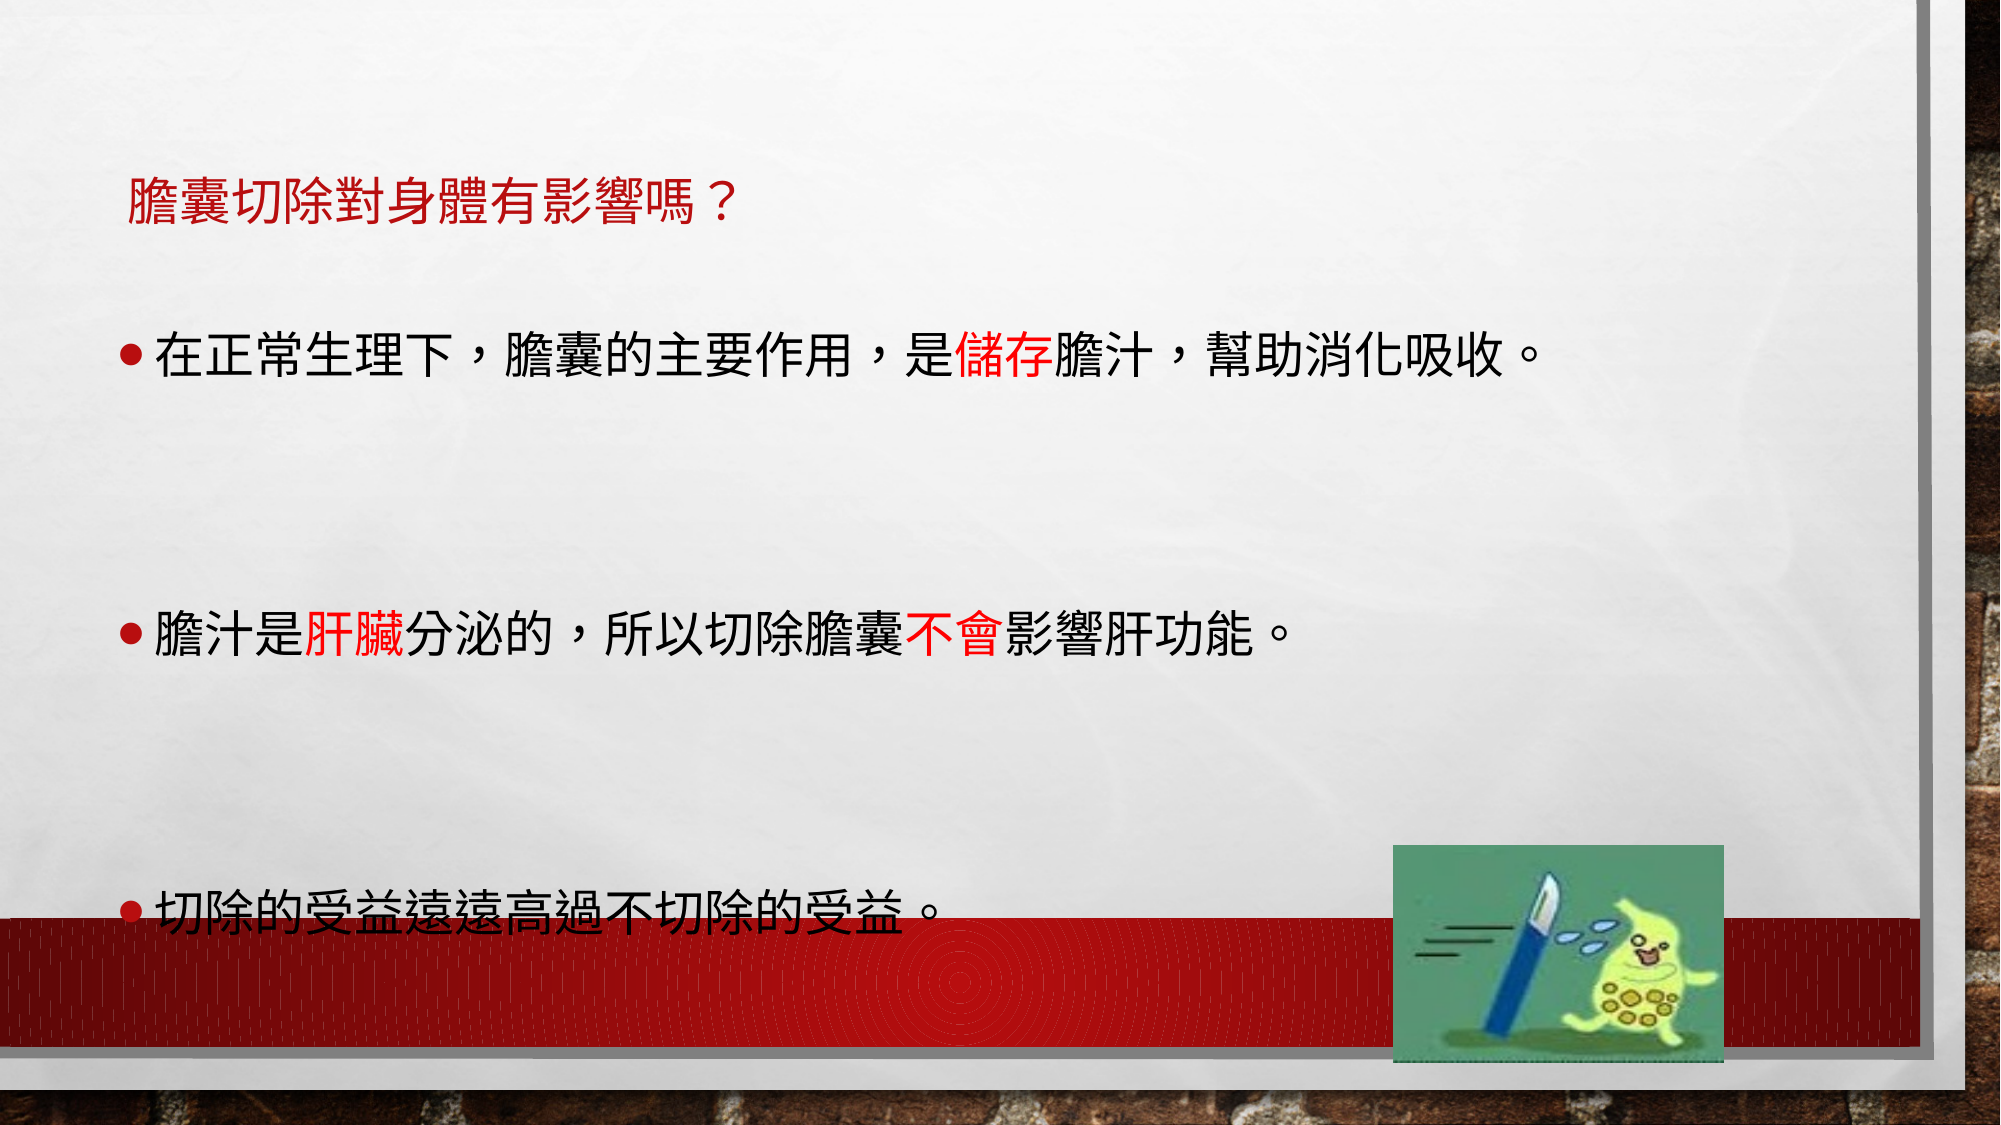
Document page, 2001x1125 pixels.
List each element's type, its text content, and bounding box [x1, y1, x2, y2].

title 膽囊切除對身體有影響嗎？ [112, 112, 1818, 255]
picture [0, 0, 2000, 1125]
picture [1393, 845, 1724, 1063]
list 在正常生理下，膽囊的主要作用，是儲存膽汁，幫助消化吸收。 膽汁是肝臟分泌的，所以切除膽囊不會影響肝功能。 切除的受益遠遠高過不切除的受益。 [102, 255, 1903, 998]
